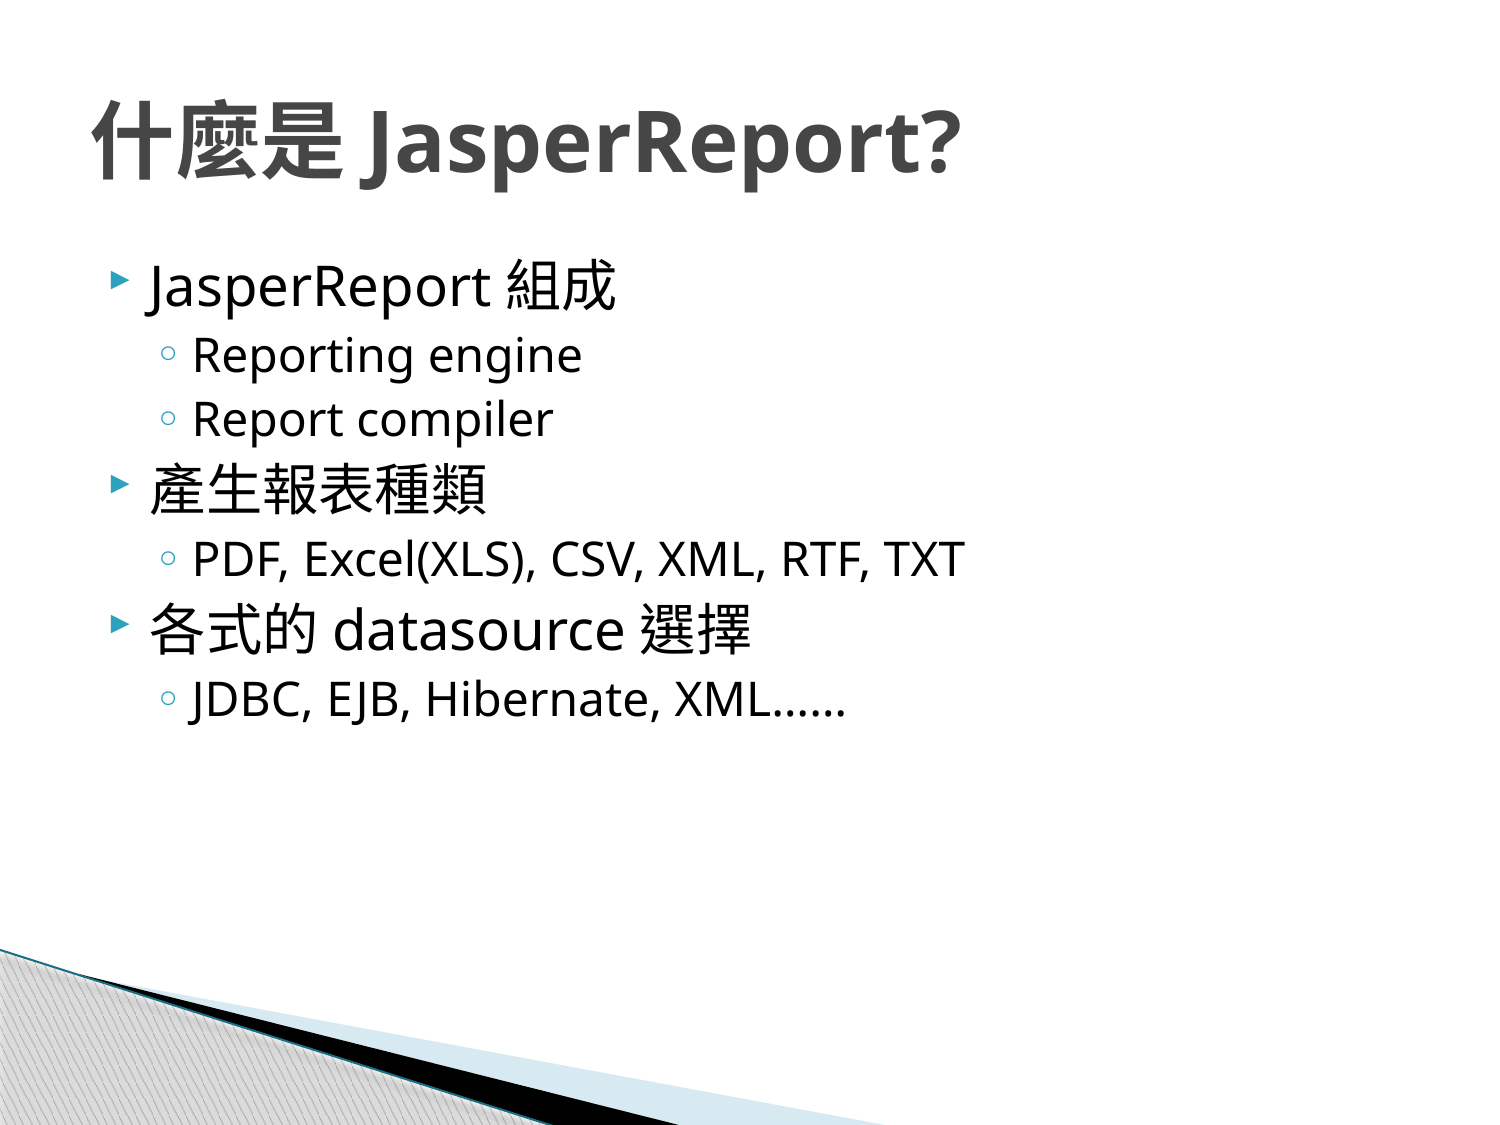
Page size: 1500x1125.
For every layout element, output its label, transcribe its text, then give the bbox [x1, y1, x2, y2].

list JasperReport組成 Reporting engine Report compiler 產生報表種類 PDF, Excel(XLS), CSV, XML, RTF, TXT 各式的datasource選擇 JDBC, EJB, Hibernate, XML…… [75, 243, 1425, 986]
title 什麼是JasperReport? [75, 45, 1425, 233]
